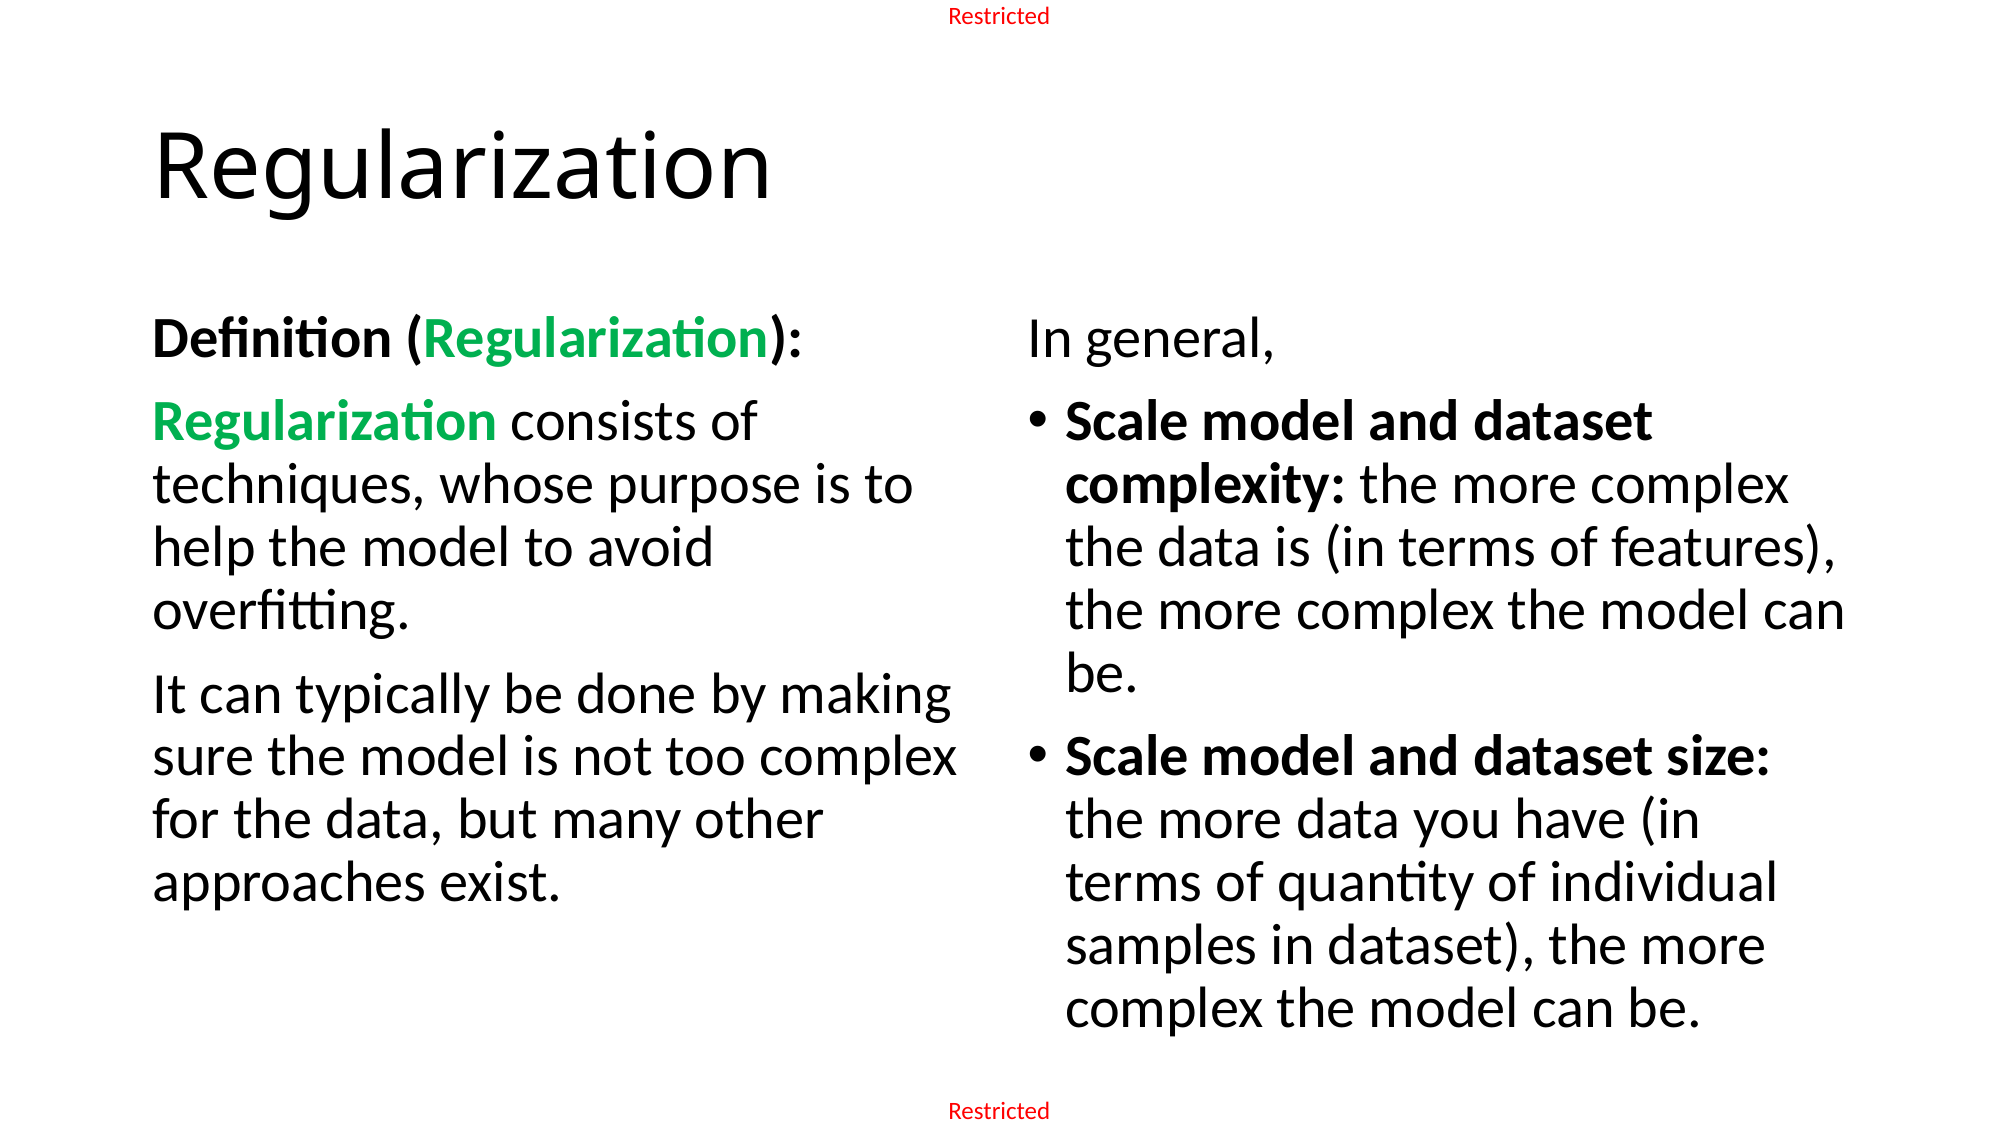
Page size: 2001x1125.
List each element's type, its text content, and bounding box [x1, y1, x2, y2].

title Regularization [137, 59, 1863, 278]
list In general, Scale model and dataset complexity: the more complex the data is (in terms of features), the more complex the model can be. Scale model and dataset size: the more data you have (in terms of quantity of individual samples in dataset), the more complex the model can be. [1012, 299, 1863, 1125]
list Definition (Regularization): Regularization consists of techniques, whose purpose is to help the model to avoid overfitting. It can typically be done by making sure the model is not too complex for the data, but many other approaches exist. [137, 299, 988, 1014]
